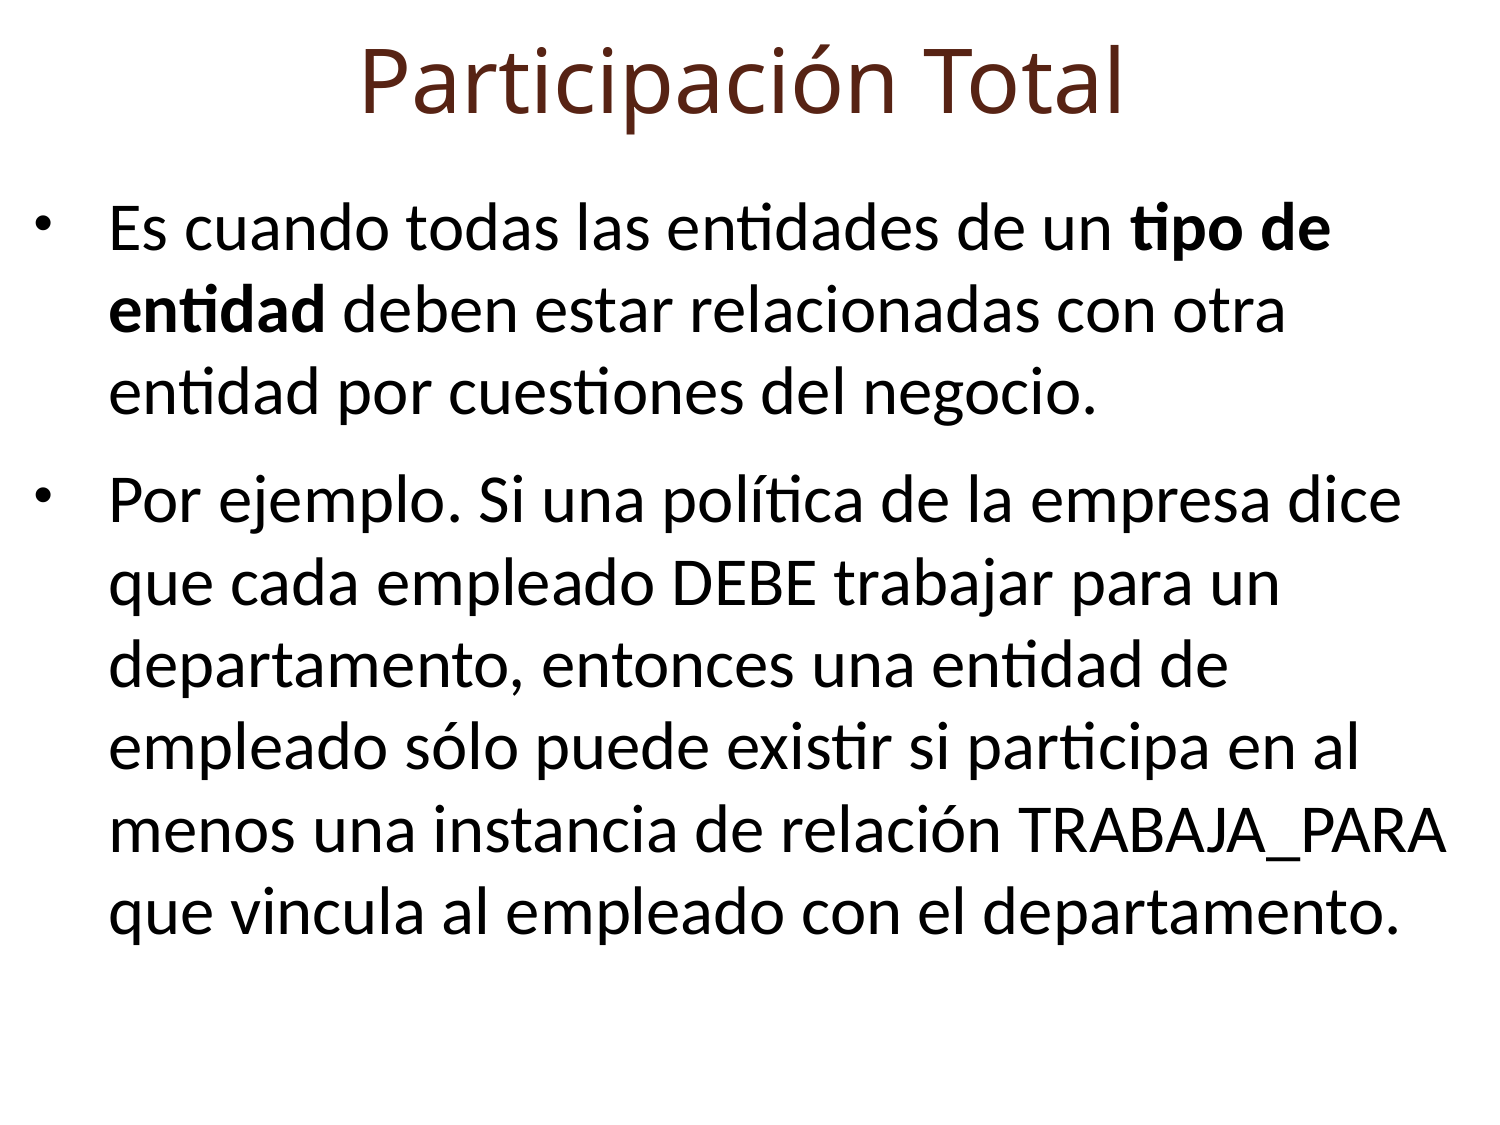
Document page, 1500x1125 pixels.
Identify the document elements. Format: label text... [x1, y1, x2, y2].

text_box Participación Total [18, 0, 1466, 155]
text_box Es cuando todas las entidades de un tipo de entidad deben estar relacionadas con otra entidad por cuestiones del negocio. Por ejemplo. Si una política de la empresa dice que cada empleado DEBE trabajar para un departamento, entonces una entidad de empleado sólo puede existir si participa en al menos una instancia de relación TRABAJA_PARA que vincula al empleado con el departamento. [18, 174, 1466, 1099]
